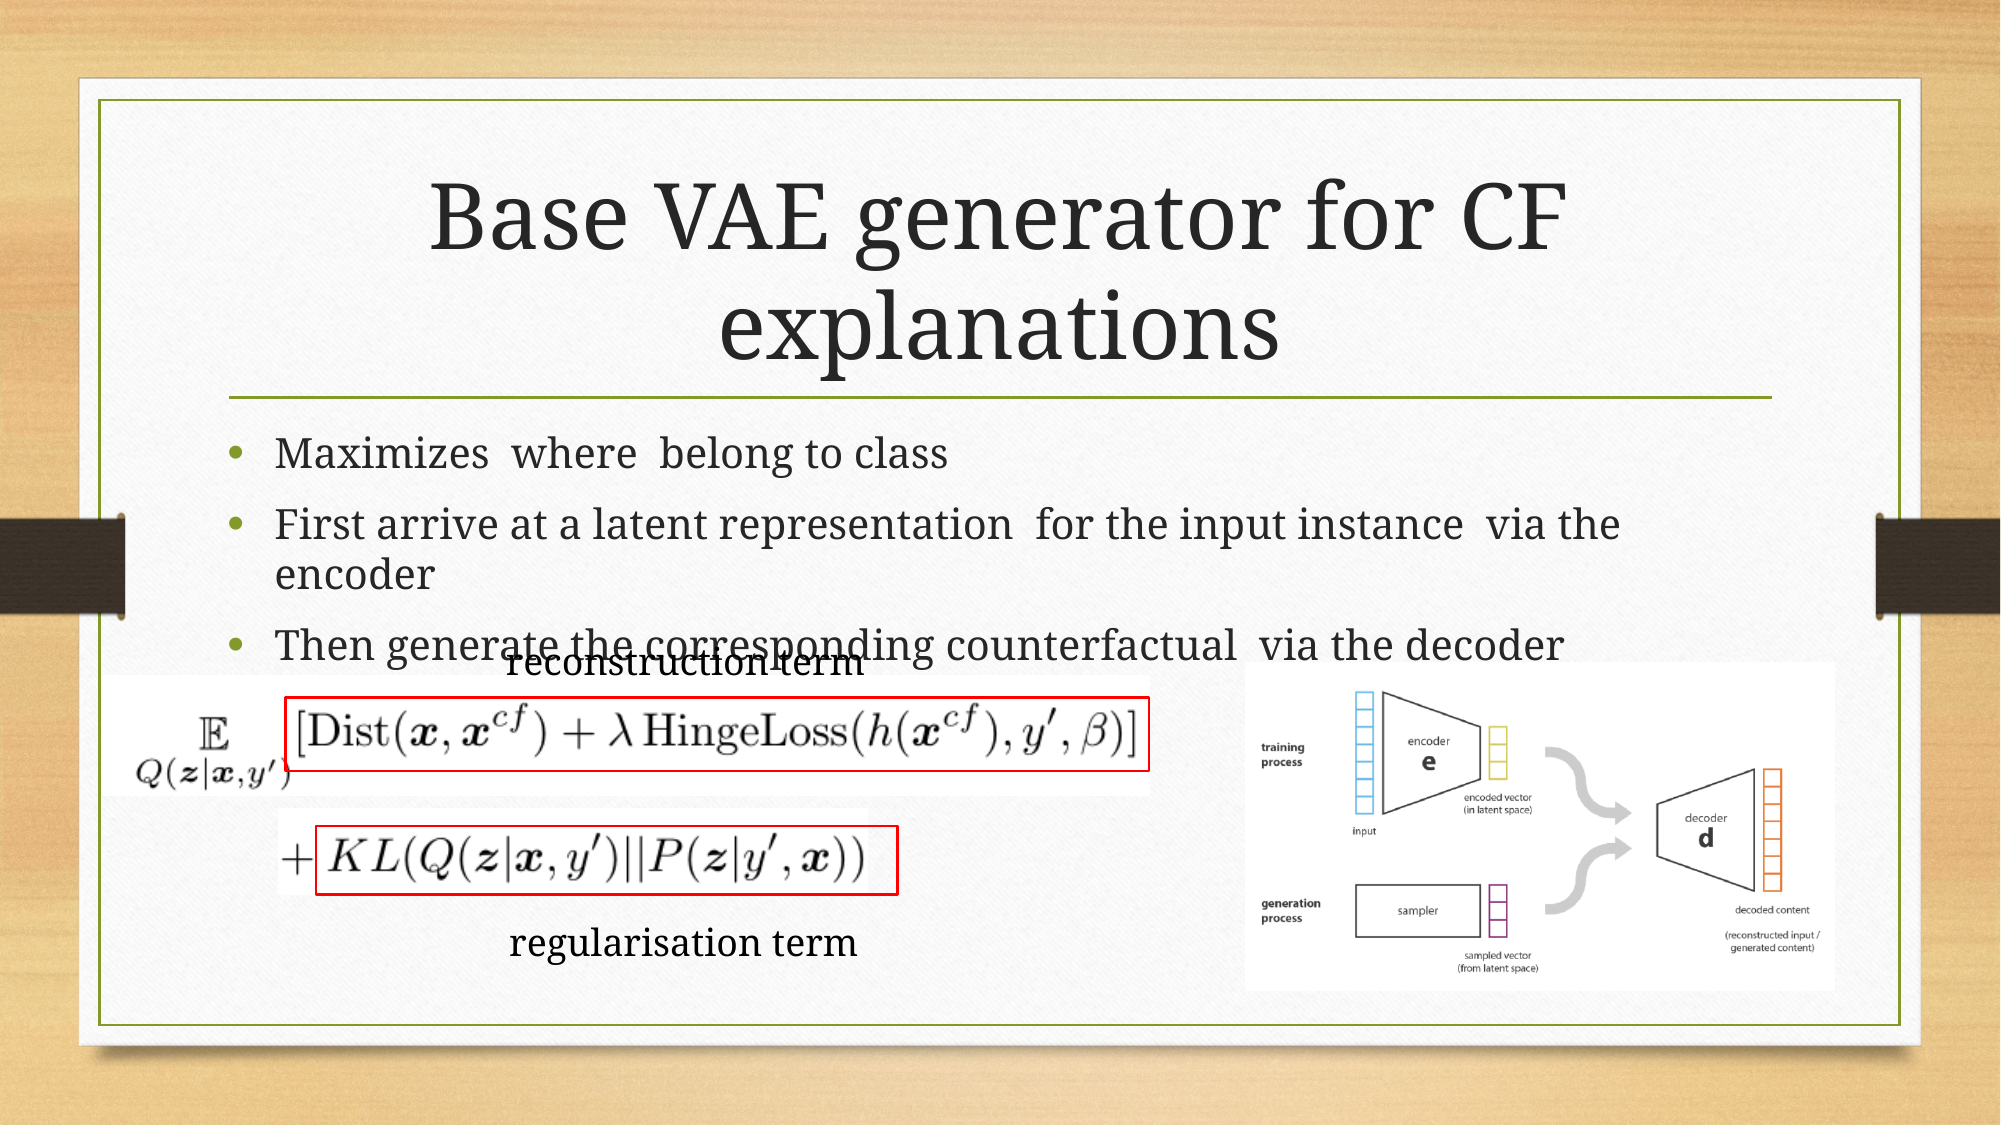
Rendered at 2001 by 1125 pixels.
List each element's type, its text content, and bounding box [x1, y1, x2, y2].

text_box [315, 825, 899, 896]
text_box regularisation term [494, 911, 923, 972]
title Base VAE generator for CF explanations [212, 161, 1788, 375]
text_box reconstruction term [491, 630, 919, 675]
picture [0, 0, 2001, 1125]
